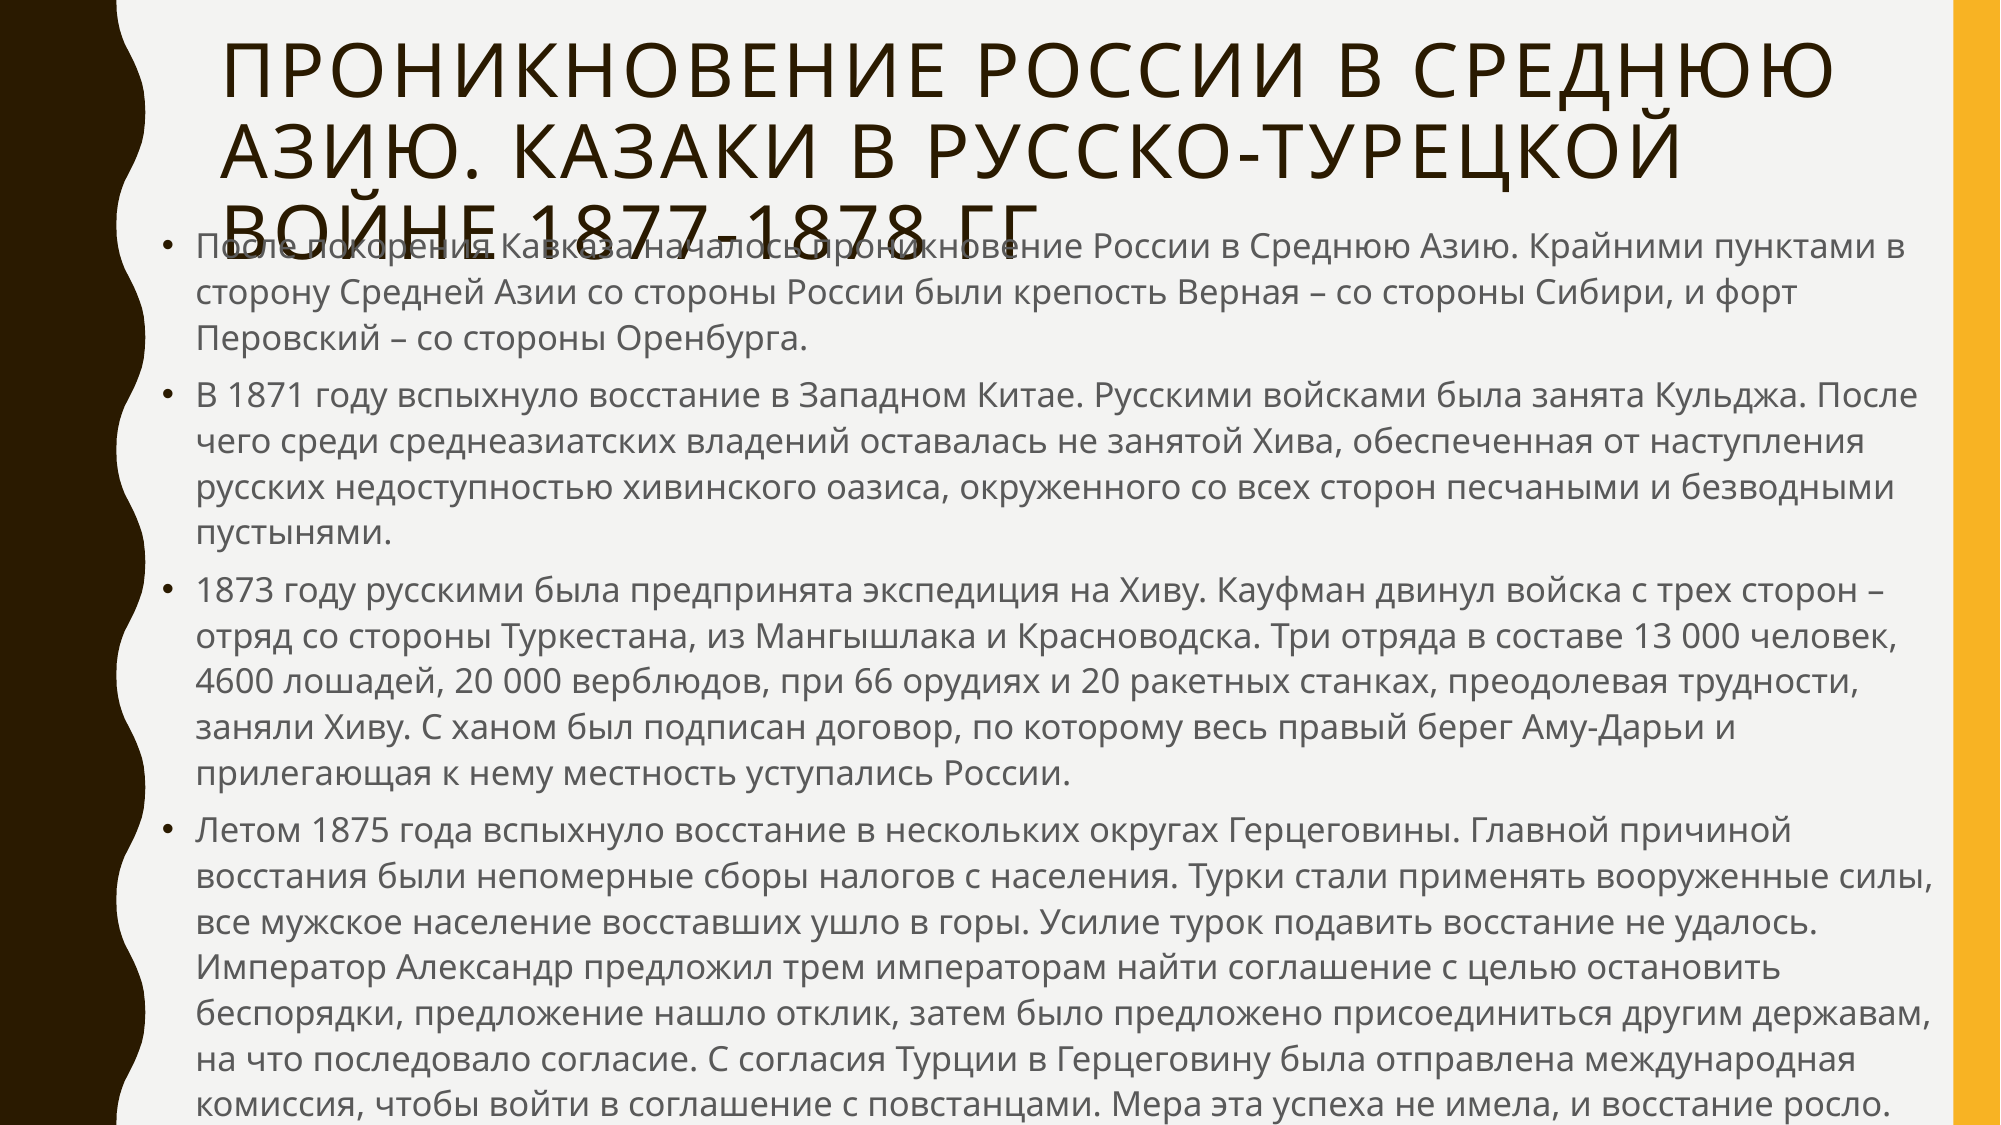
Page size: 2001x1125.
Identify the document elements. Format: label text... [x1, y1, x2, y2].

title Проникновение России в Среднюю Азию. Казаки в Русско-турецкой войне 1877-1878 гг [205, 25, 2000, 270]
list После покорения Кавказа началось проникновение России в Среднюю Азию. Крайними пунктами в сторону Средней Азии со стороны России были крепость Верная – со стороны Сибири, и форт Перовский – со стороны Оренбурга. В 1871 году вспыхнуло восстание в Западном Китае. Русскими войсками была занята Кульджа. После чего среди среднеазиатских владений оставалась не занятой Хива, обеспеченная от наступления русских недоступностью хивинского оазиса, окруженного со всех сторон песчаными и безводными пустынями. 1873 году русскими была предпринята экспедиция на Хиву. Кауфман двинул войска с трех сторон – отряд со стороны Туркестана, из Мангышлака и Красноводска. Три отряда в составе 13 000 человек, 4600 лошадей, 20 000 верблюдов, при 66 орудиях и 20 ракетных станках, преодолевая трудности, заняли Хиву. С ханом был подписан договор, по которому весь правый берег Аму-Дарьи и прилегающая к нему местность уступались России. Летом 1875 года вспыхнуло восстание в нескольких округах Герцеговины. Главной причиной восстания были непомерные сборы налогов с населения. Турки стали применять вооруженные силы, все мужское население восставших ушло в горы. Усилие турок подавить восстание не удалось. Император Александр предложил трем императорам найти соглашение с целью остановить беспорядки, предложение нашло отклик, затем было предложено присоединиться другим державам, на что последовало согласие. С согласия Турции в Герцеговину была отправлена международная комиссия, чтобы войти в соглашение с повстанцами. Мера эта успеха не имела, и восстание росло. [146, 212, 1963, 1125]
